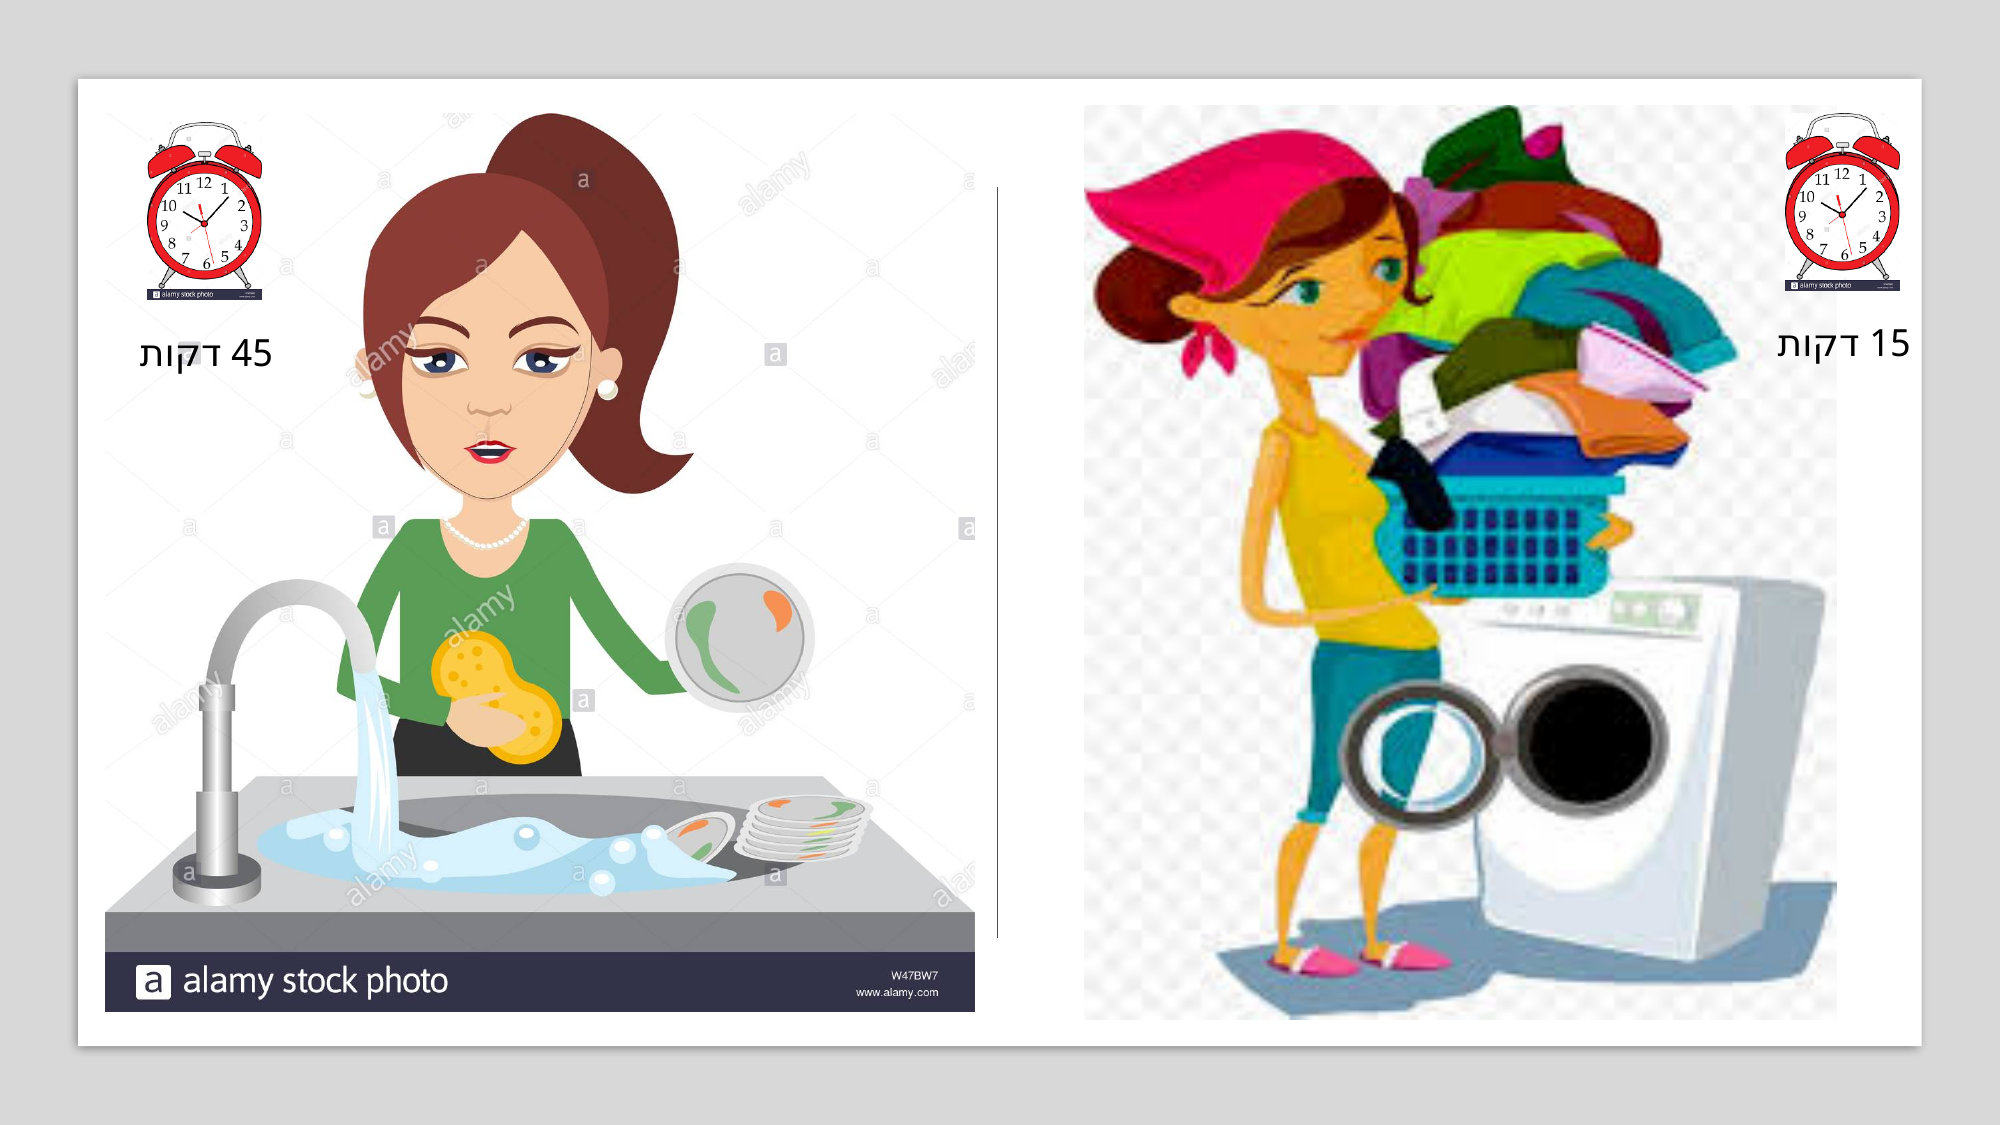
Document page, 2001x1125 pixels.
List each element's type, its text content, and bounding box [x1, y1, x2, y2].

picture [105, 113, 975, 1012]
text_box [0, 0, 2000, 1125]
text_box [77, 78, 1923, 1047]
picture [1084, 105, 1900, 1020]
text_box 15 דקות [1836, 312, 1926, 372]
